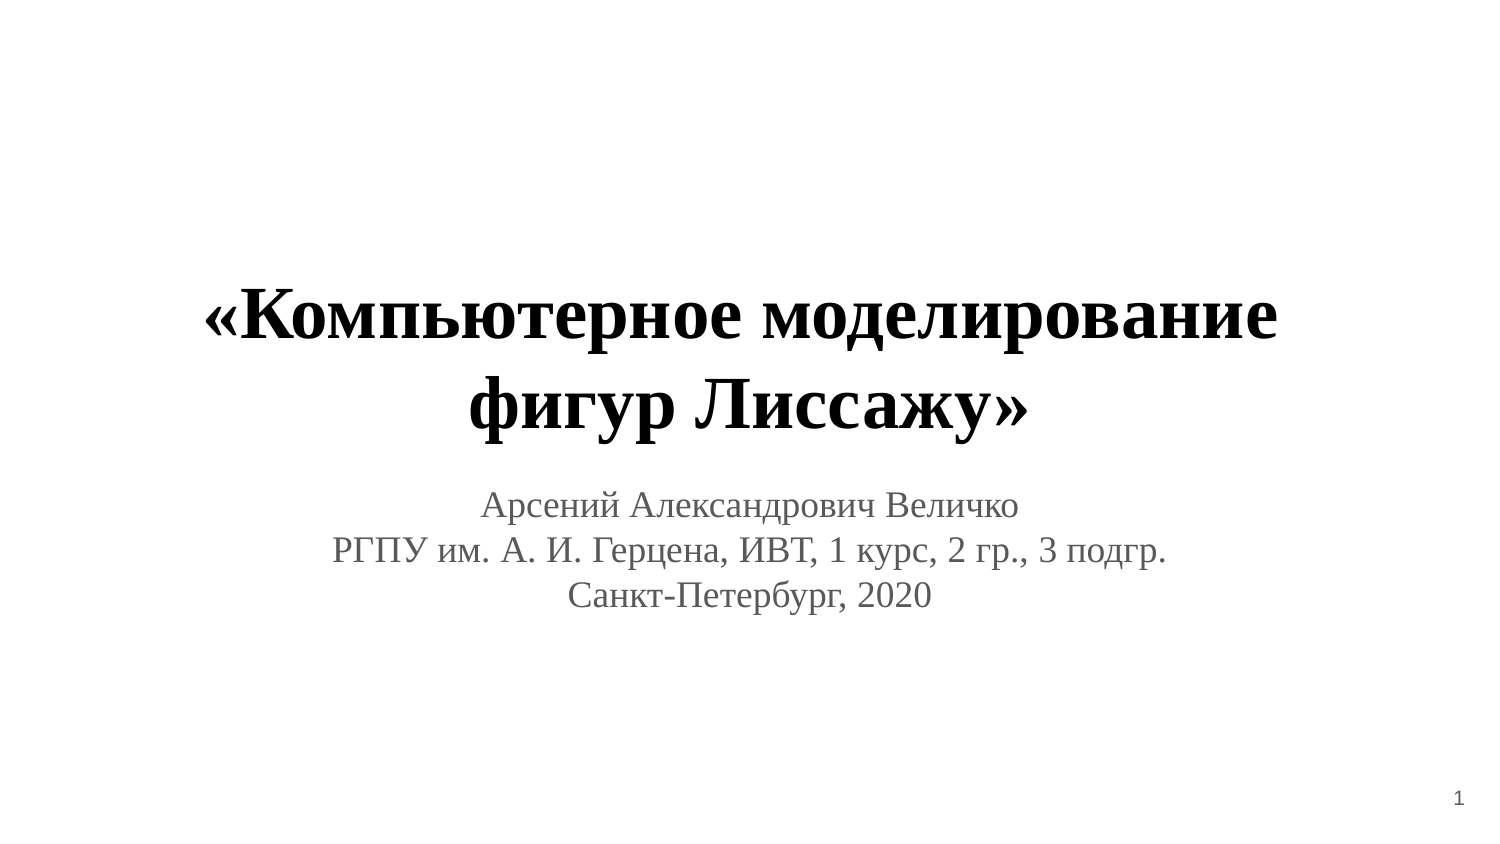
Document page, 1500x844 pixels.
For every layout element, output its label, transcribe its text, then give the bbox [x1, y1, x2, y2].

subtitle Арсений Александрович Величко РГПУ им. А. И. Герцена, ИВТ, 1 курс, 2 гр., 3 подгр. Санкт-Петербург, 2020 [51, 464, 1449, 663]
slide_number ‹#› [1389, 764, 1480, 830]
title «Компьютерное моделирование фигур Лиссажу» [51, 261, 1449, 459]
